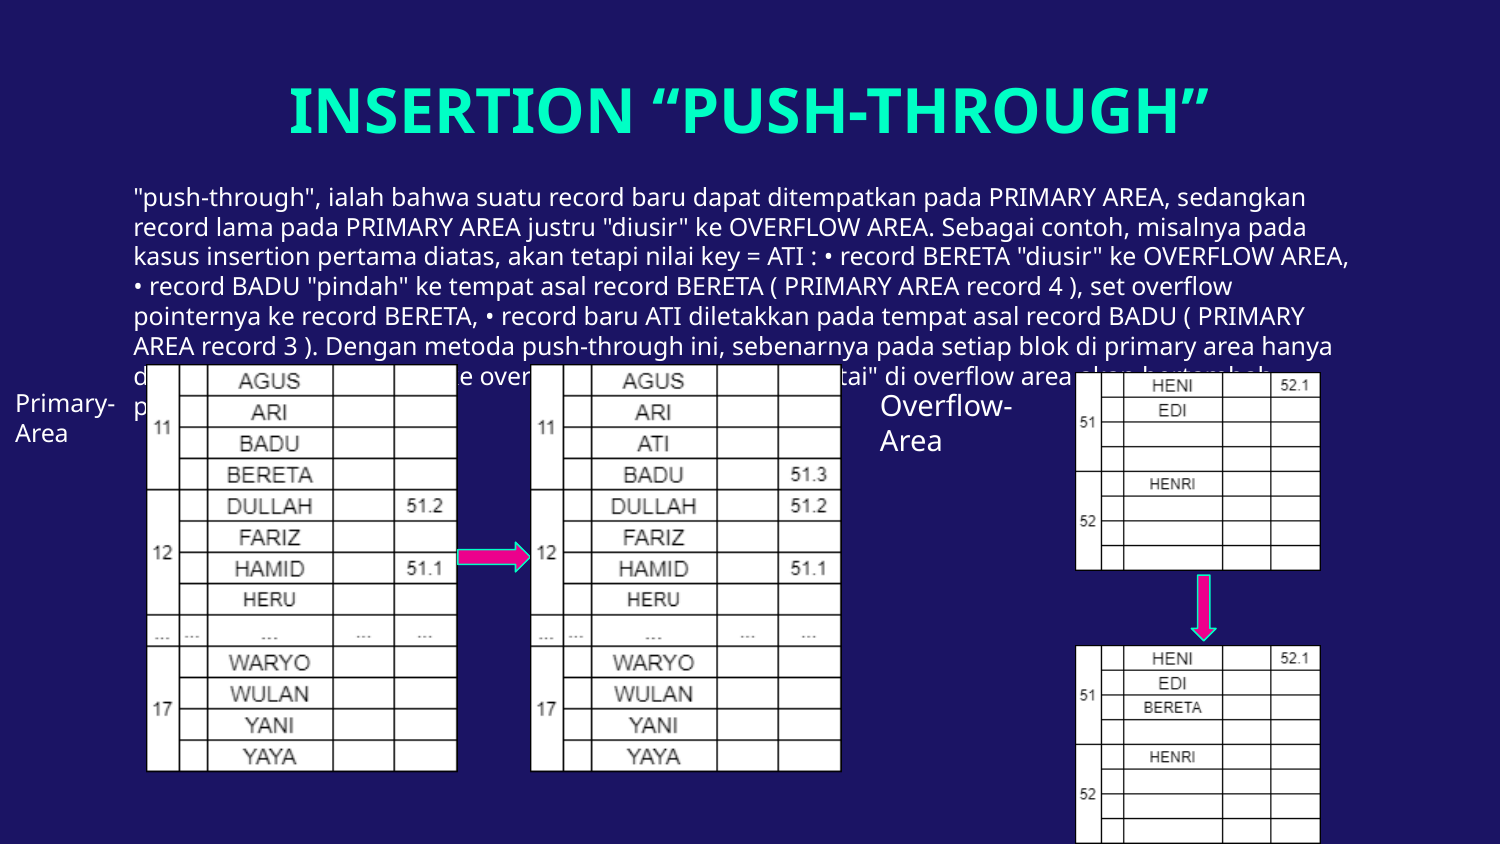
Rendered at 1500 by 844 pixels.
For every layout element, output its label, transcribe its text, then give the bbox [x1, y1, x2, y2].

text_box [1191, 579, 1217, 641]
subtitle "push-through", ialah bahwa suatu record baru dapat ditempatkan pada PRIMARY AREA, sedangkan record lama pada PRIMARY AREA justru "diusir" ke OVERFLOW AREA. Sebagai contoh, misalnya pada kasus insertion pertama diatas, akan tetapi nilai key = ATI : • record BERETA "diusir" ke OVERFLOW AREA, • record BADU "pindah" ke tempat asal record BERETA ( PRIMARY AREA record 4 ), set overflow pointernya ke record BERETA, • record baru ATI diletakkan pada tempat asal record BADU ( PRIMARY AREA record 3 ). Dengan metoda push-through ini, sebenarnya pada setiap blok di primary area hanya diperlukan 1 buah pointer ke overflow area, akan tetapi "rantai" di overflow area akan bertambah panjang. [118, 166, 1382, 365]
text_box [462, 542, 525, 572]
text_box Overflow-Area [865, 372, 1073, 473]
picture [146, 363, 459, 774]
text_box Primary-Area [0, 372, 141, 463]
picture [1075, 372, 1321, 571]
picture [1075, 645, 1321, 844]
picture [530, 363, 842, 774]
title INSERTION “PUSH-THROUGH” [209, 56, 1291, 166]
